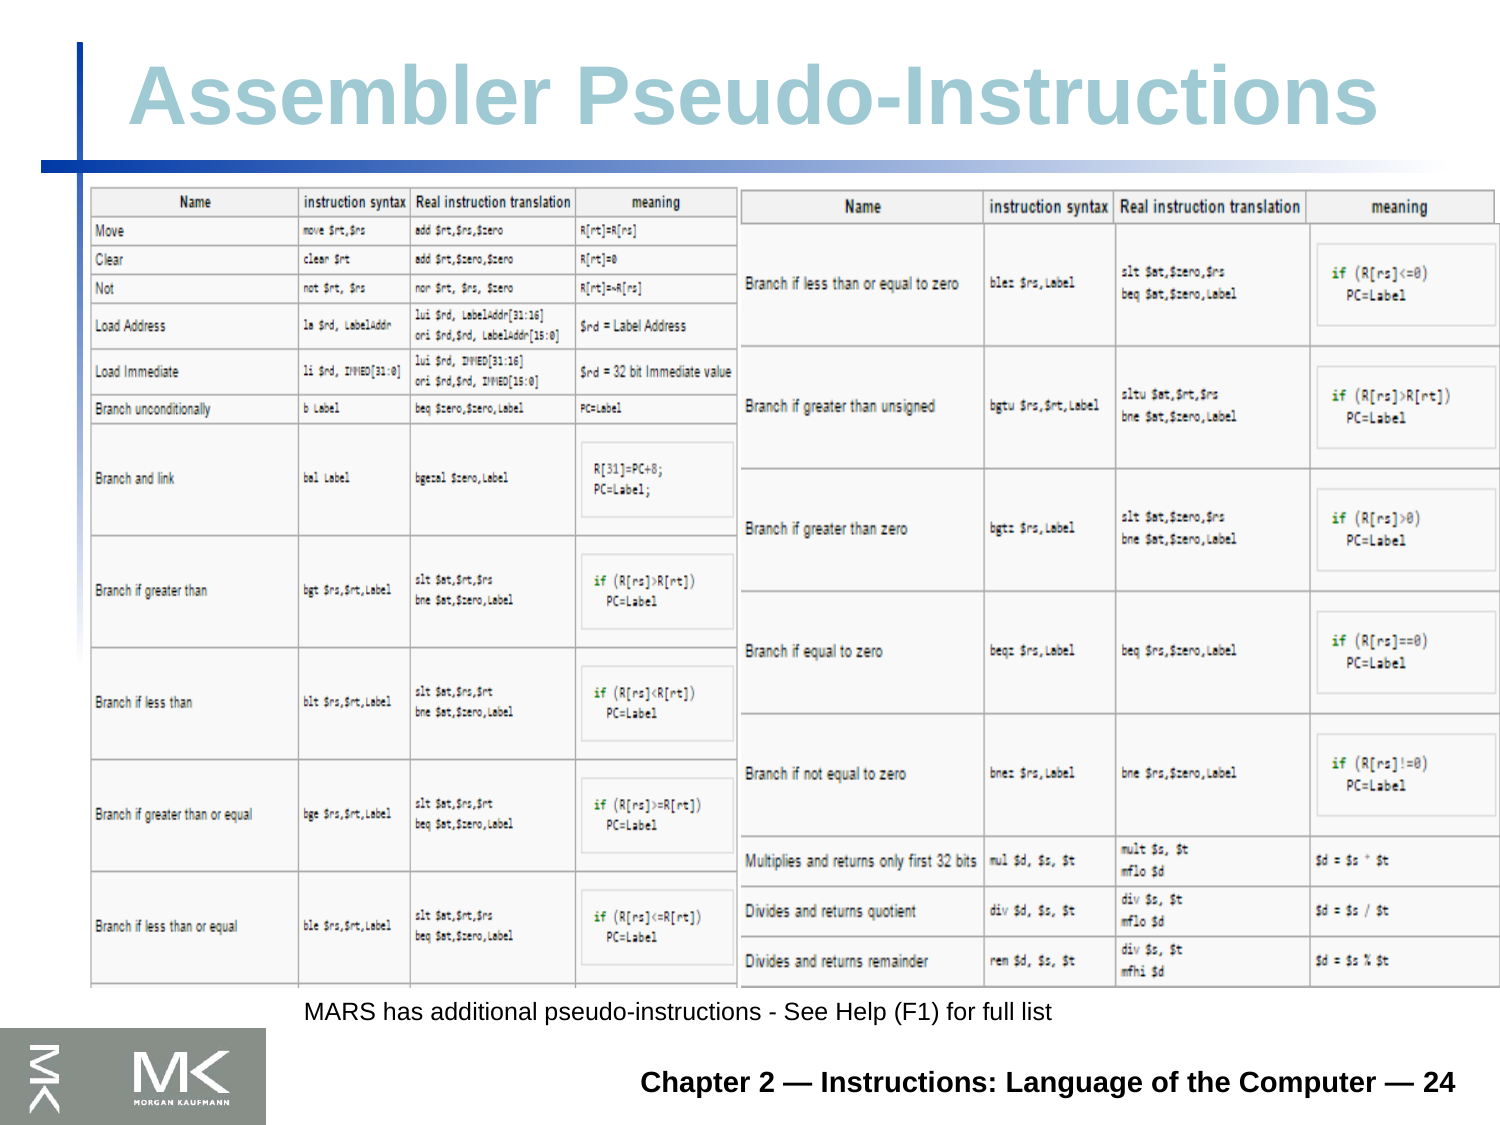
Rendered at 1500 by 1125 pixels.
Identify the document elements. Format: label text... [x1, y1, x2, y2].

picture [88, 184, 1500, 988]
text_box MARS has additional pseudo-instructions - See Help (F1) for full list [289, 996, 1495, 1078]
footer Chapter 2 — Instructions: Language of the Computer — 24 [277, 1046, 1471, 1106]
picture [0, 1028, 266, 1125]
title Assembler Pseudo-Instructions [112, 32, 1468, 149]
